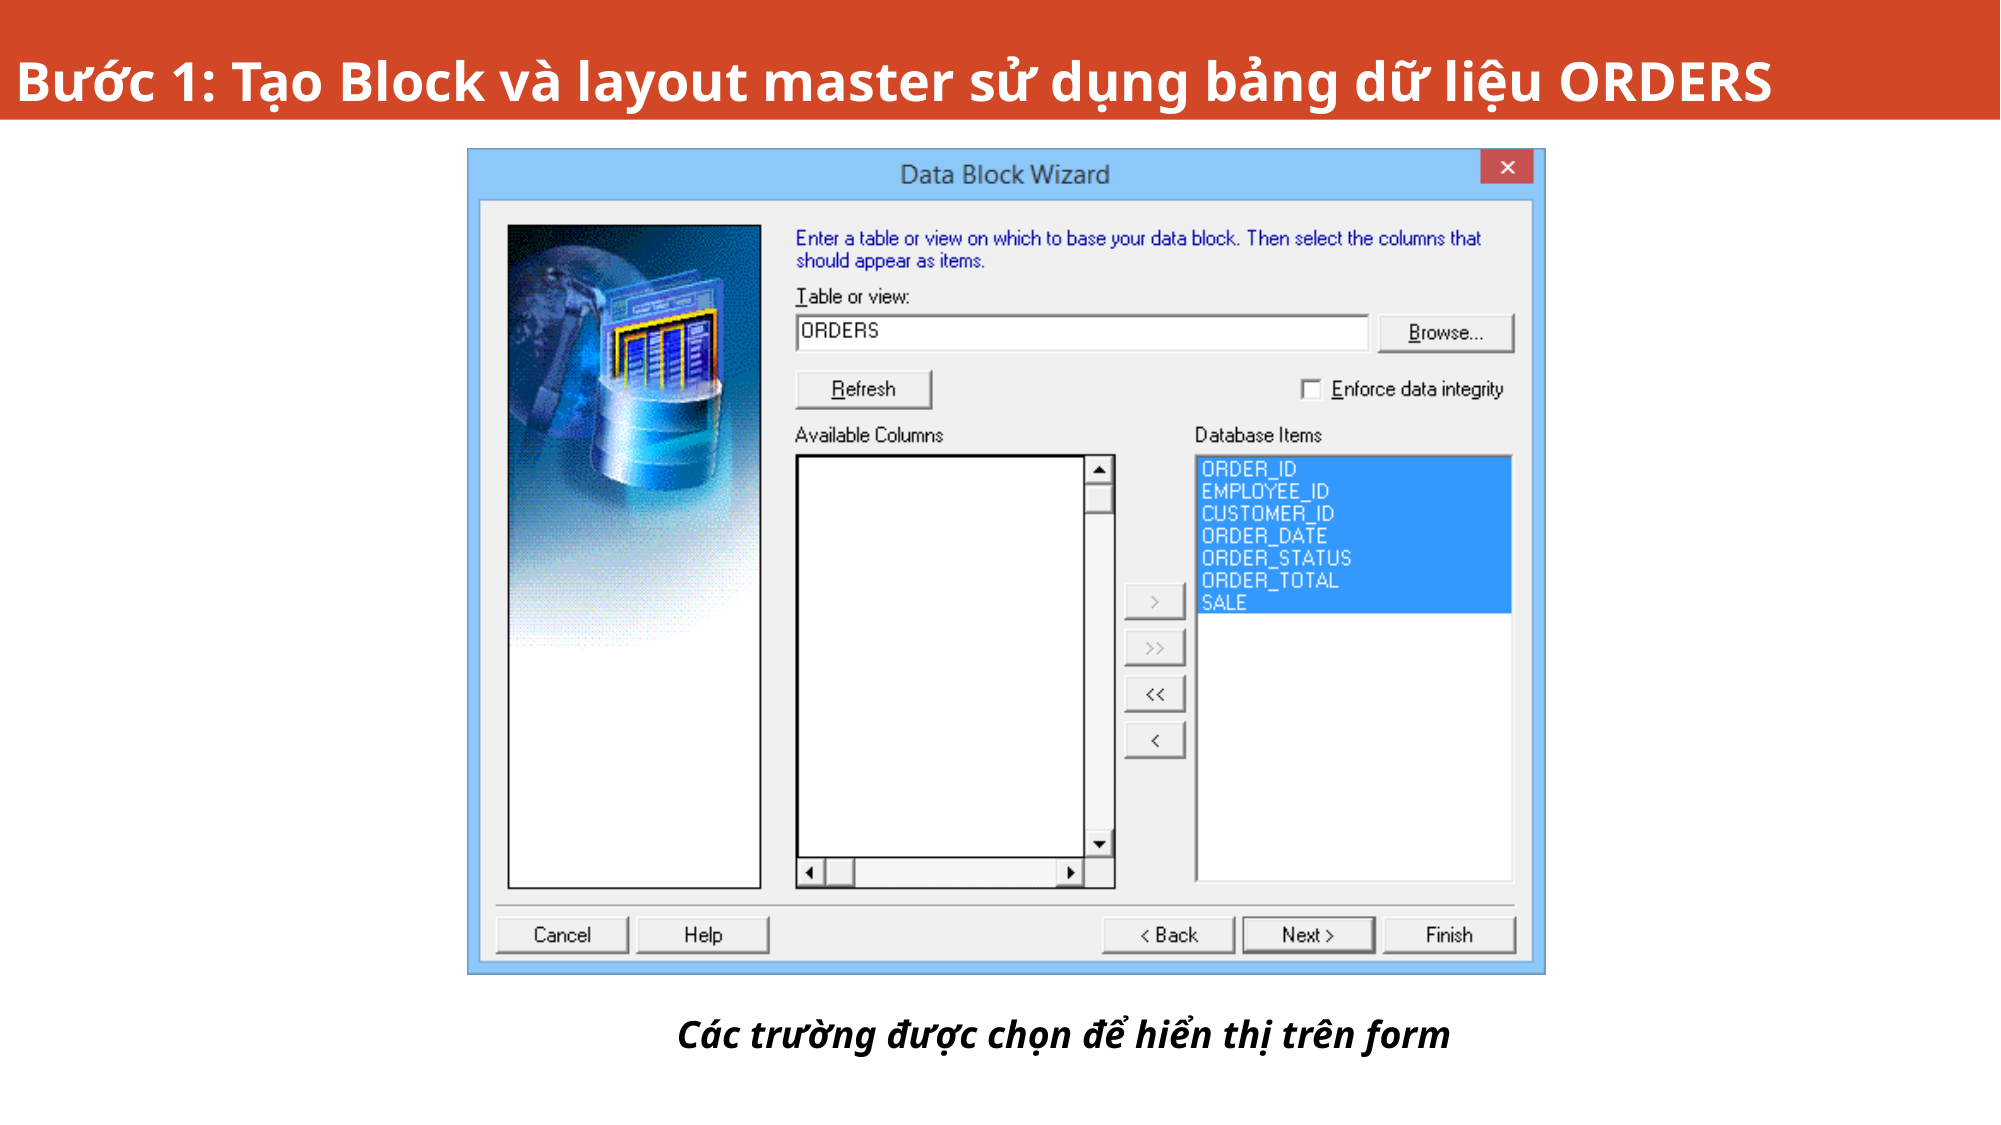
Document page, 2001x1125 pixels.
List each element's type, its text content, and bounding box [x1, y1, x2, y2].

picture [467, 148, 1546, 975]
text_box Các trường được chọn để hiển thị trên form [662, 1003, 1467, 1064]
title Bước 1: Tạo Block và layout master sử dụng bảng dữ liệu ORDERS [0, 0, 1863, 120]
